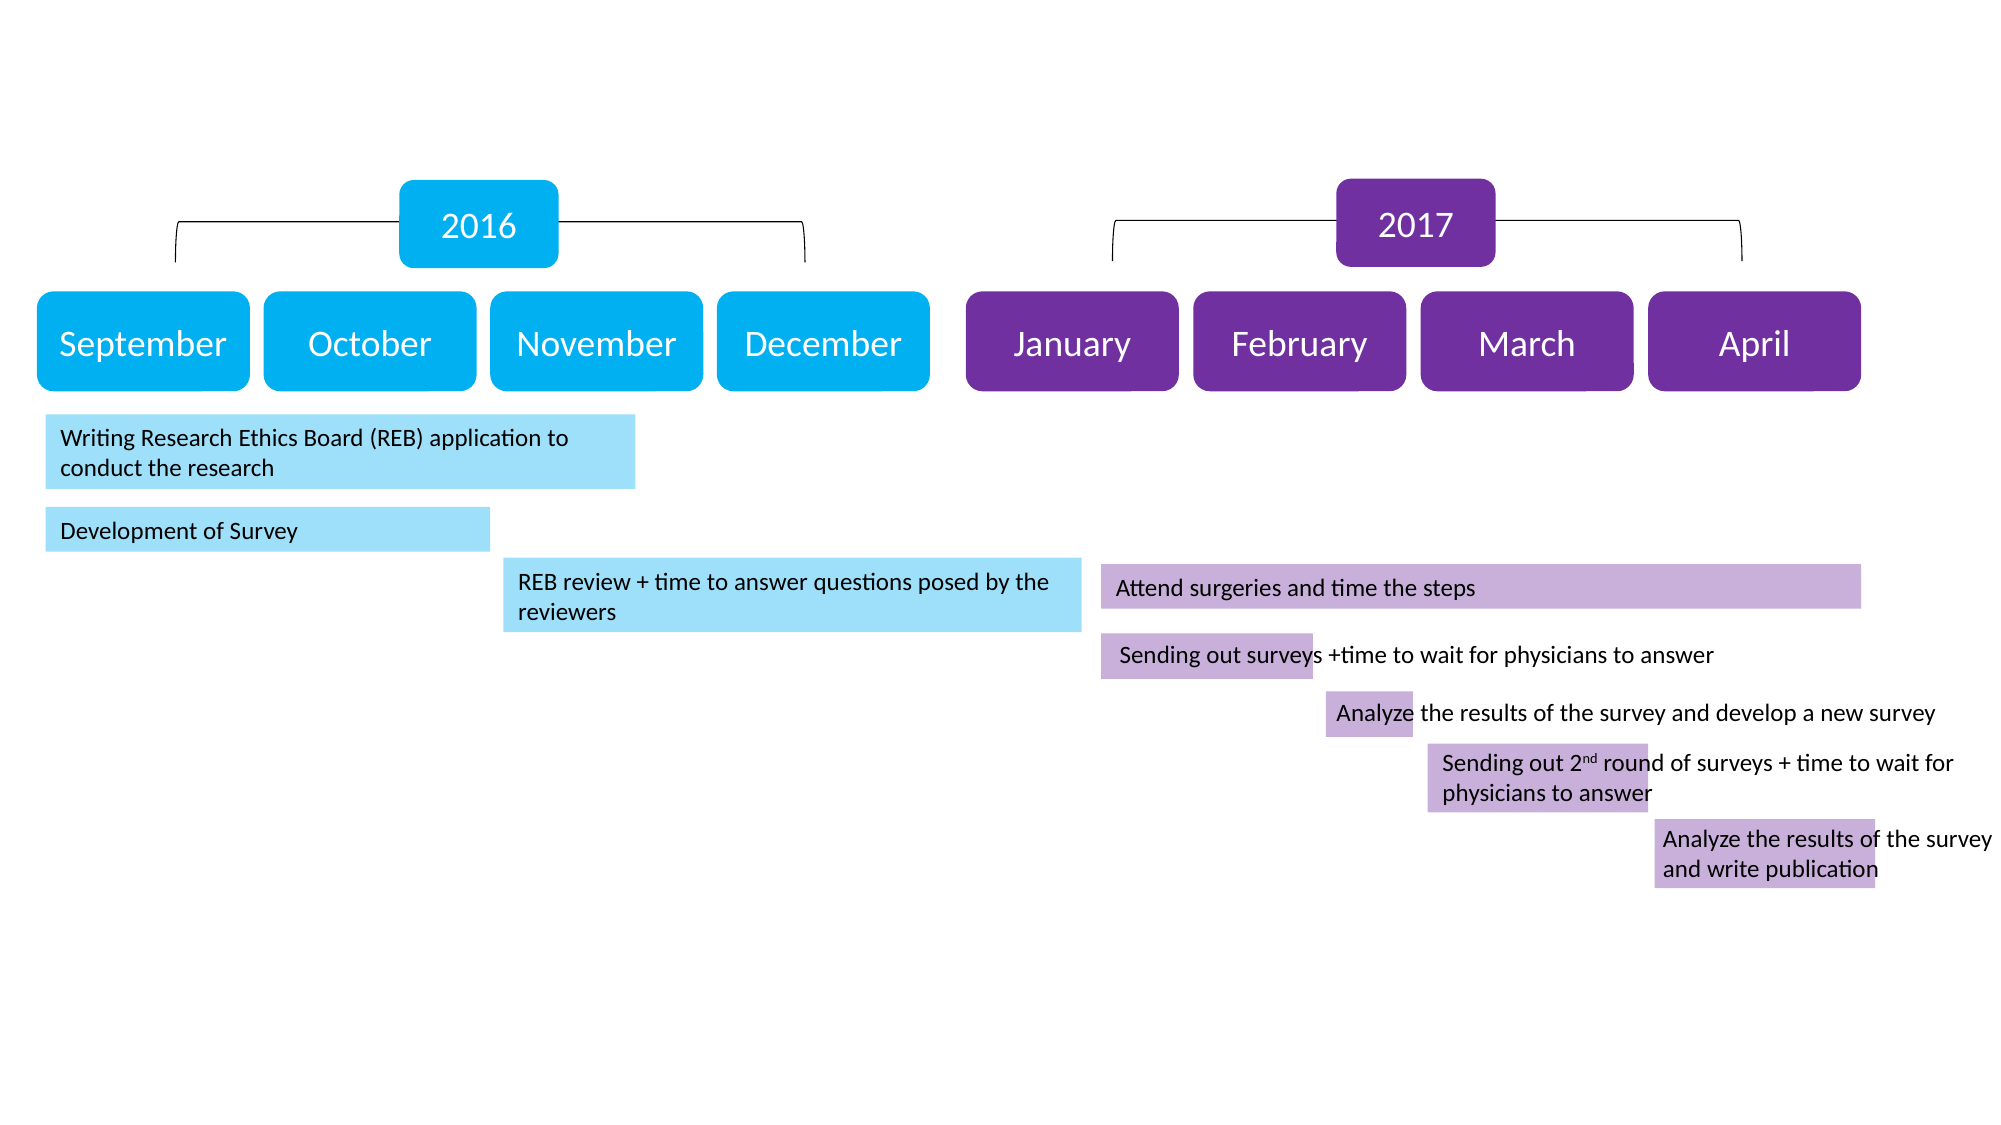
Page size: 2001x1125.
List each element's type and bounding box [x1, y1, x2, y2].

text_box [36, 178, 2000, 891]
